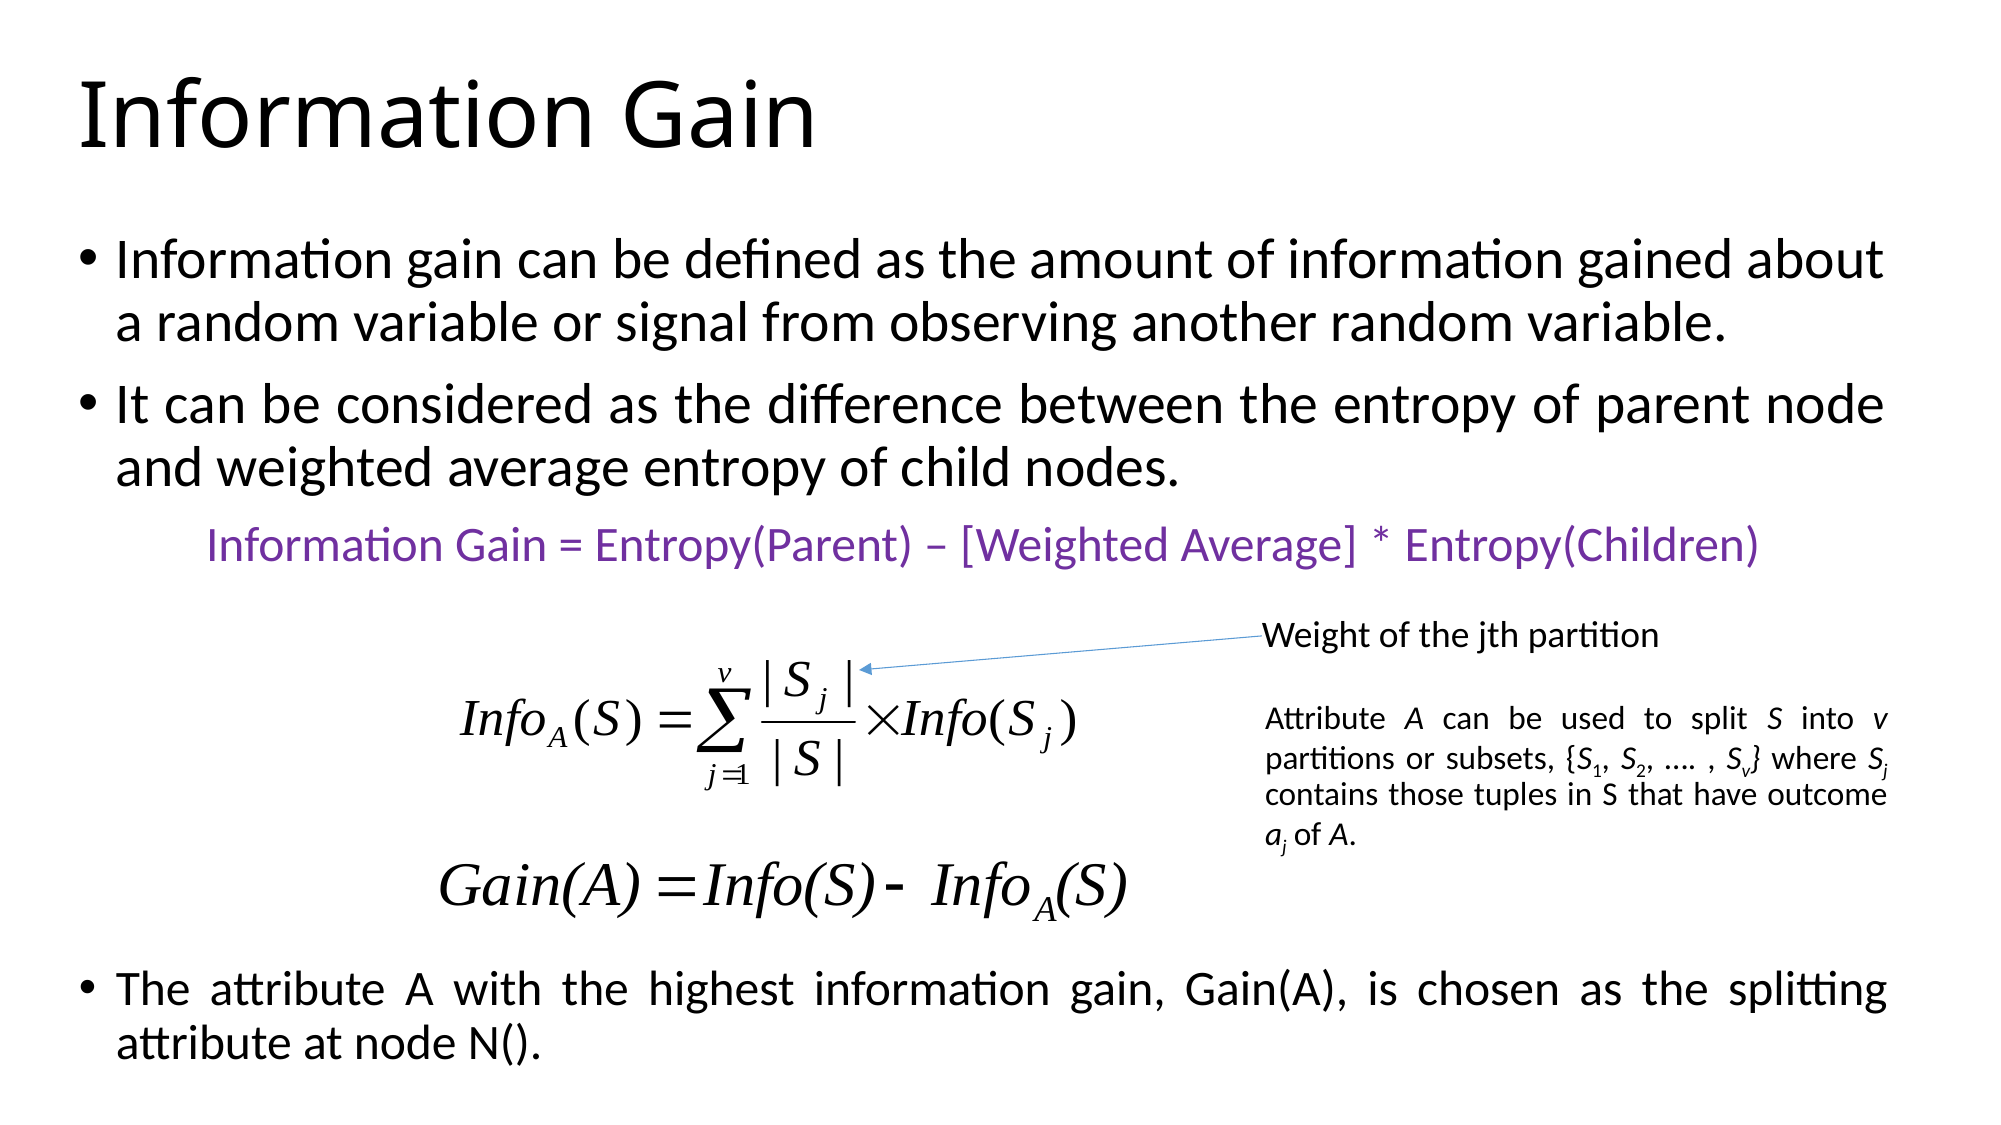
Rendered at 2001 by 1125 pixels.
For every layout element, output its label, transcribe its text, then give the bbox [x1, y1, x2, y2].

title Information Gain [63, 9, 1789, 221]
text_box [429, 843, 1138, 932]
text_box Attribute A can be used to split S into v partitions or subsets, {S1, S2, …. , Sv} where Sj contains those tuples in S that have outcome aj of A. [1250, 693, 1903, 932]
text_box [858, 635, 1262, 671]
list Information gain can be defined as the amount of information gained about a random variable or signal from observing another random variable. It can be considered as the difference between the entropy of parent node and weighted average entropy of child nodes. Information Gain = Entropy(Parent) – [Weighted Average] * Entropy(Children) The attribute A with the highest information gain, Gain(A), is chosen as the splitting attribute at node N(). [63, 221, 1903, 1100]
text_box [449, 644, 1085, 800]
text_box Weight of the jth partition [1247, 602, 1695, 663]
